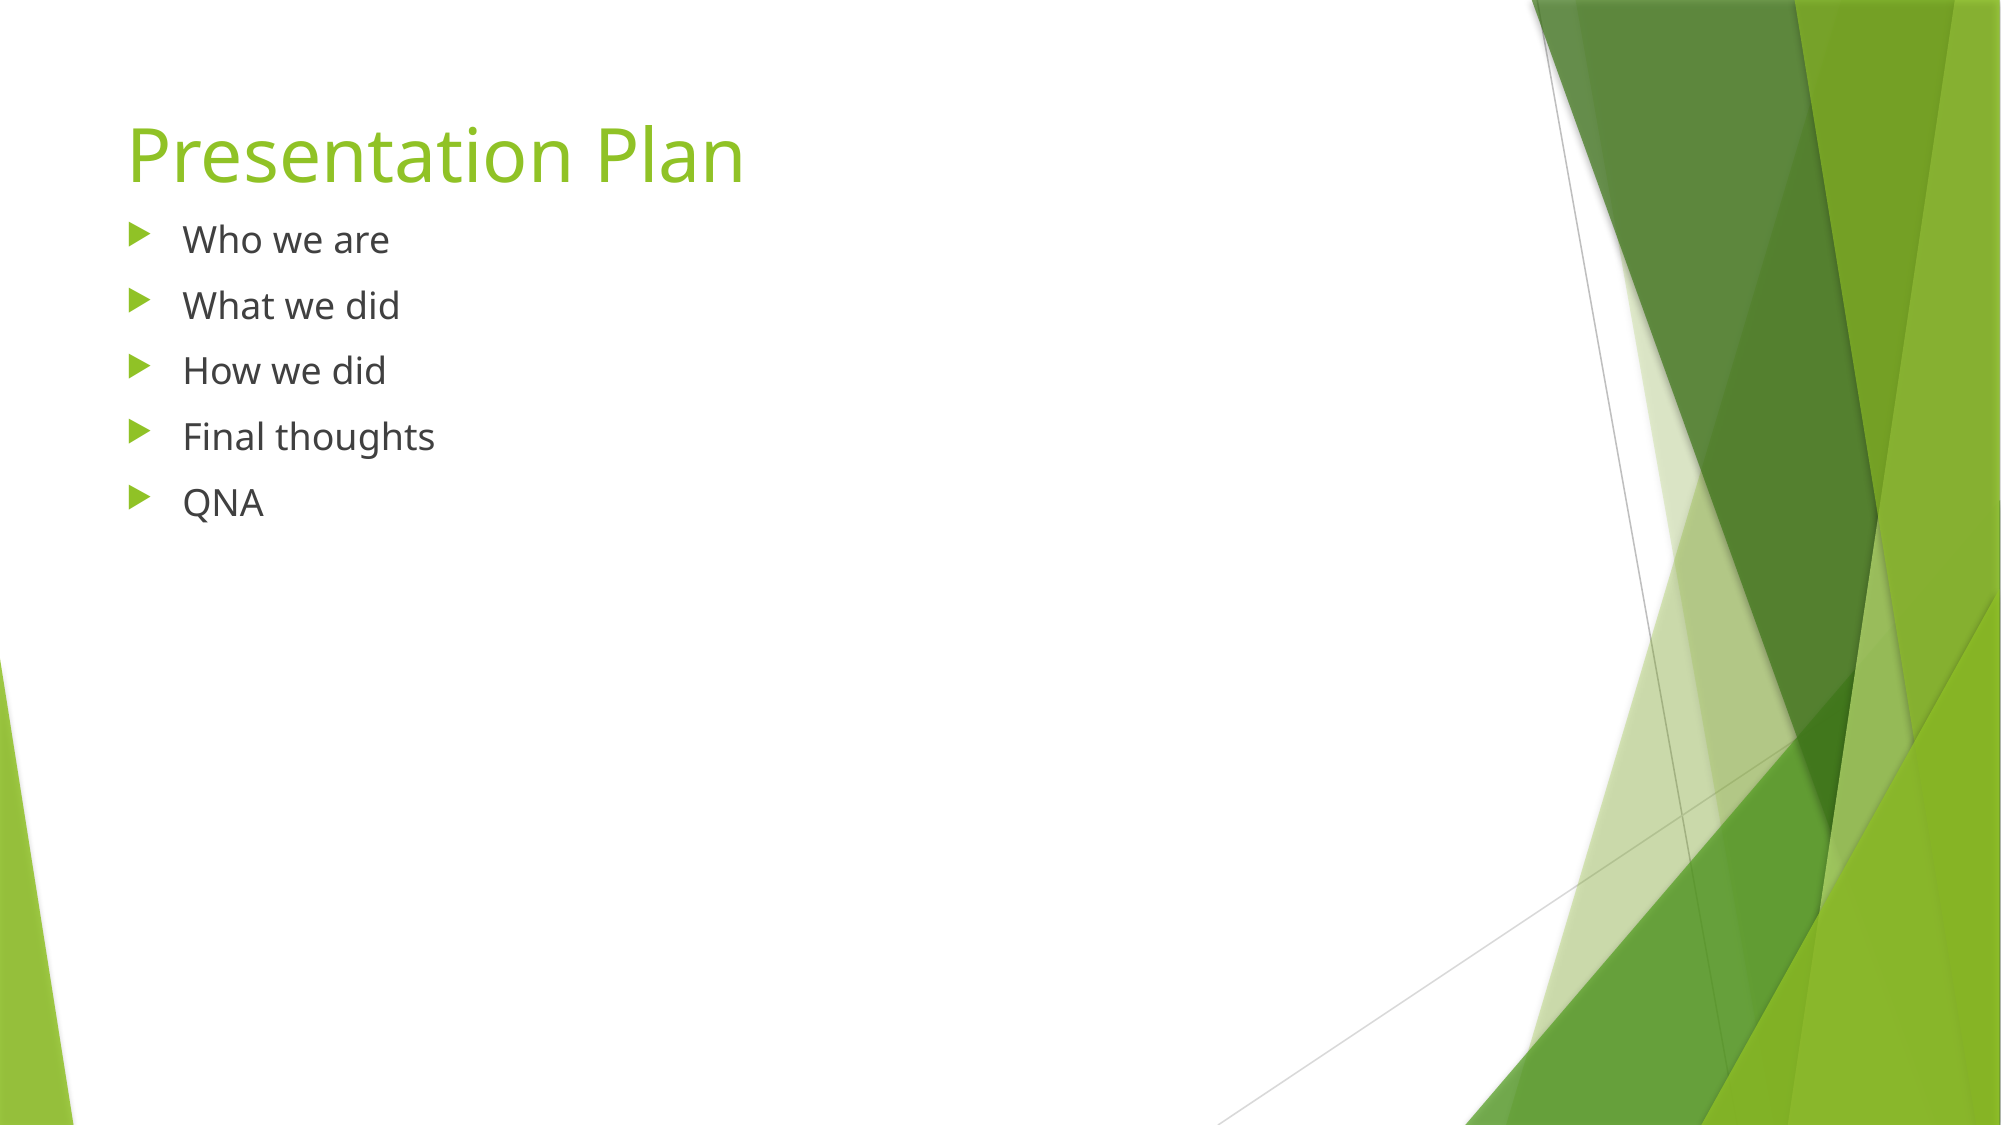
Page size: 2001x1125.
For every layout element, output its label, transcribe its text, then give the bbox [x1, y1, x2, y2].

list Who we are What we did How we did Final thoughts QNA [111, 208, 1522, 845]
title Presentation Plan [111, 99, 1522, 208]
